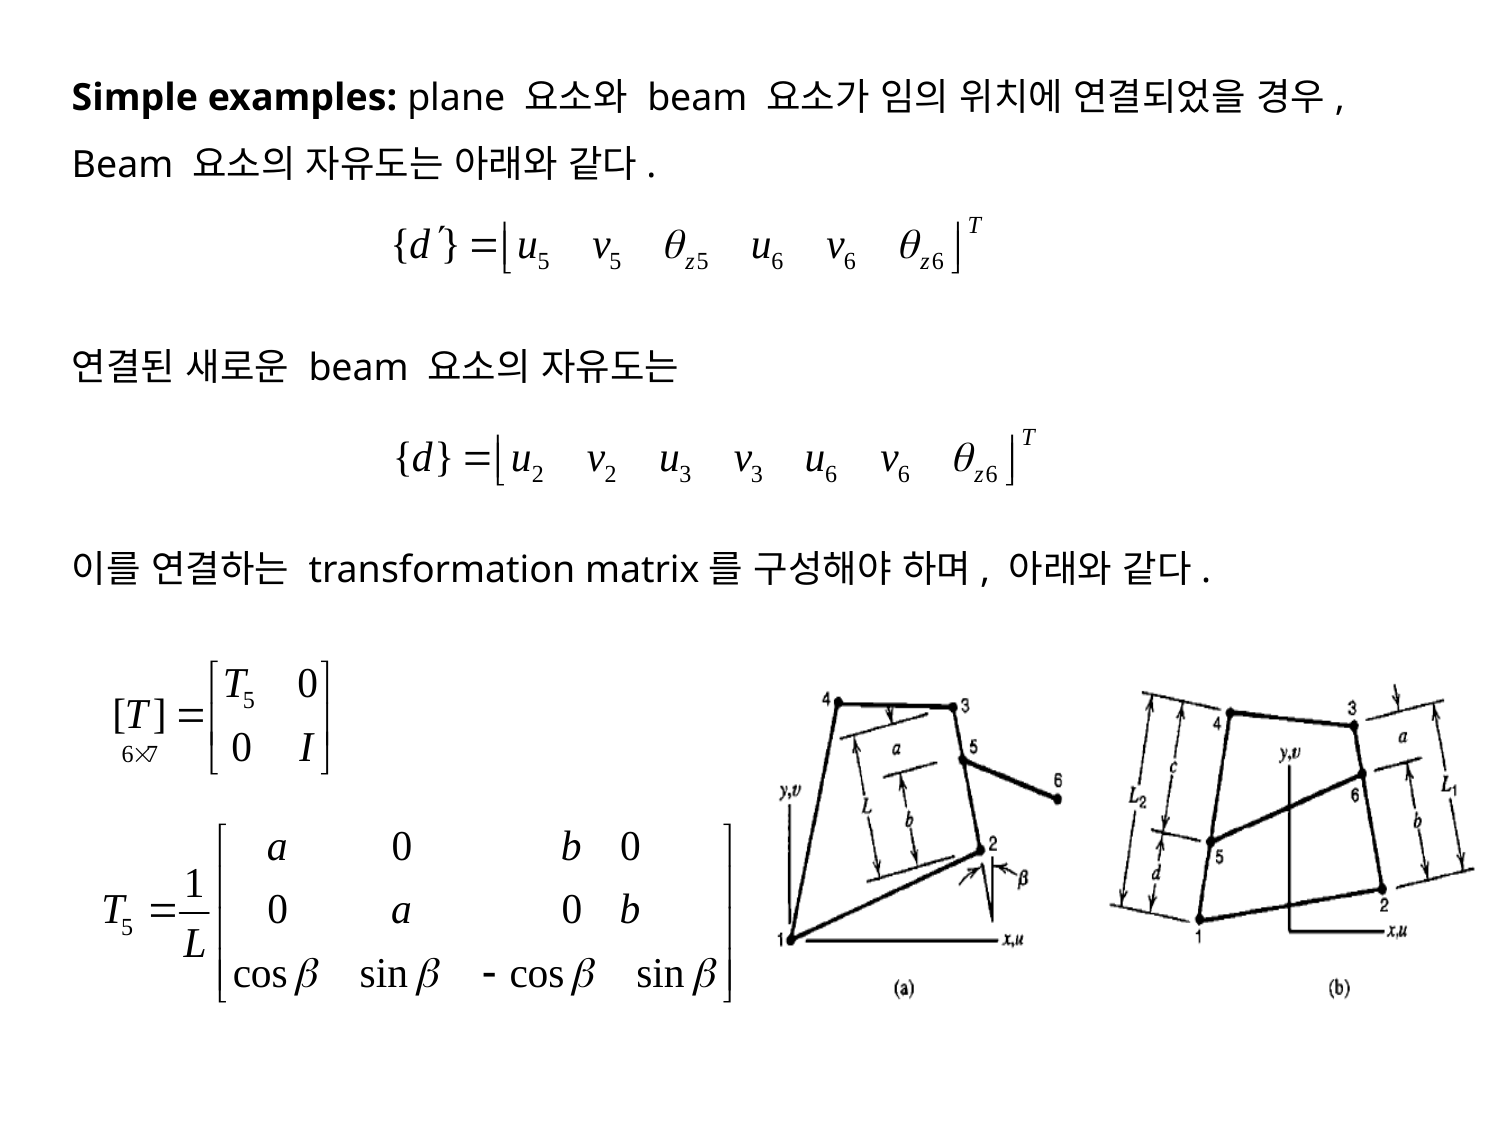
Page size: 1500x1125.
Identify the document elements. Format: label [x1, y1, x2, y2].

picture [761, 656, 1488, 1012]
text_box [111, 656, 341, 781]
text_box [56, 42, 1448, 604]
text_box [100, 819, 743, 1008]
